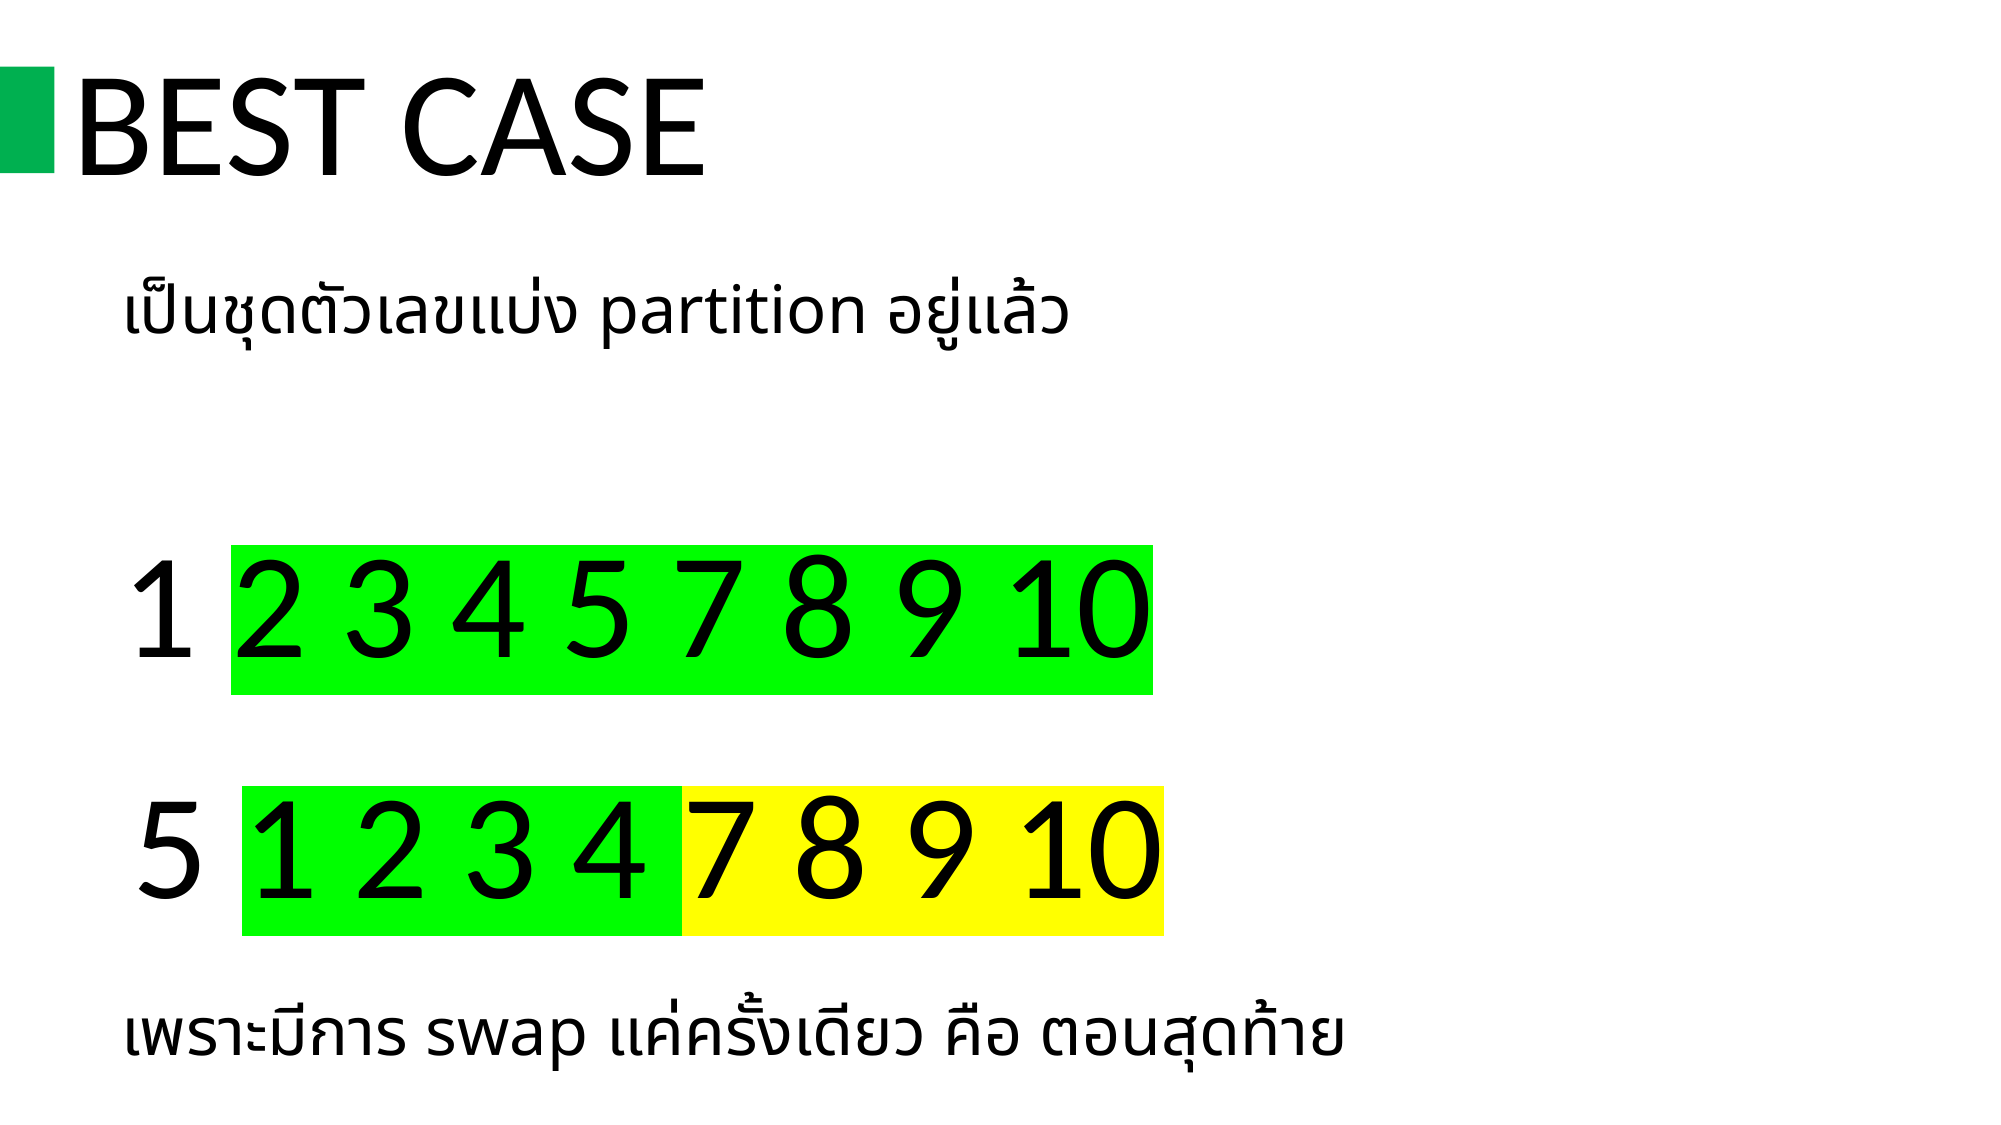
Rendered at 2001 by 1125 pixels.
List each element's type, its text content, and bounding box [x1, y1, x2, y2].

text_box เพราะมีการ swap แค่ครั้งเดียว คือ ตอนสุดท้าย [106, 981, 1979, 1077]
text_box 5 1 2 3 4 7 8 9 10 [83, 740, 1188, 936]
text_box เป็นชุดตัวเลขแบ่ง partition อยู่แล้ว [106, 259, 1766, 354]
text_box 1 2 3 4 5 7 8 9 10 [106, 500, 1211, 695]
text_box [0, 66, 55, 174]
text_box BEST CASE [57, 18, 725, 214]
